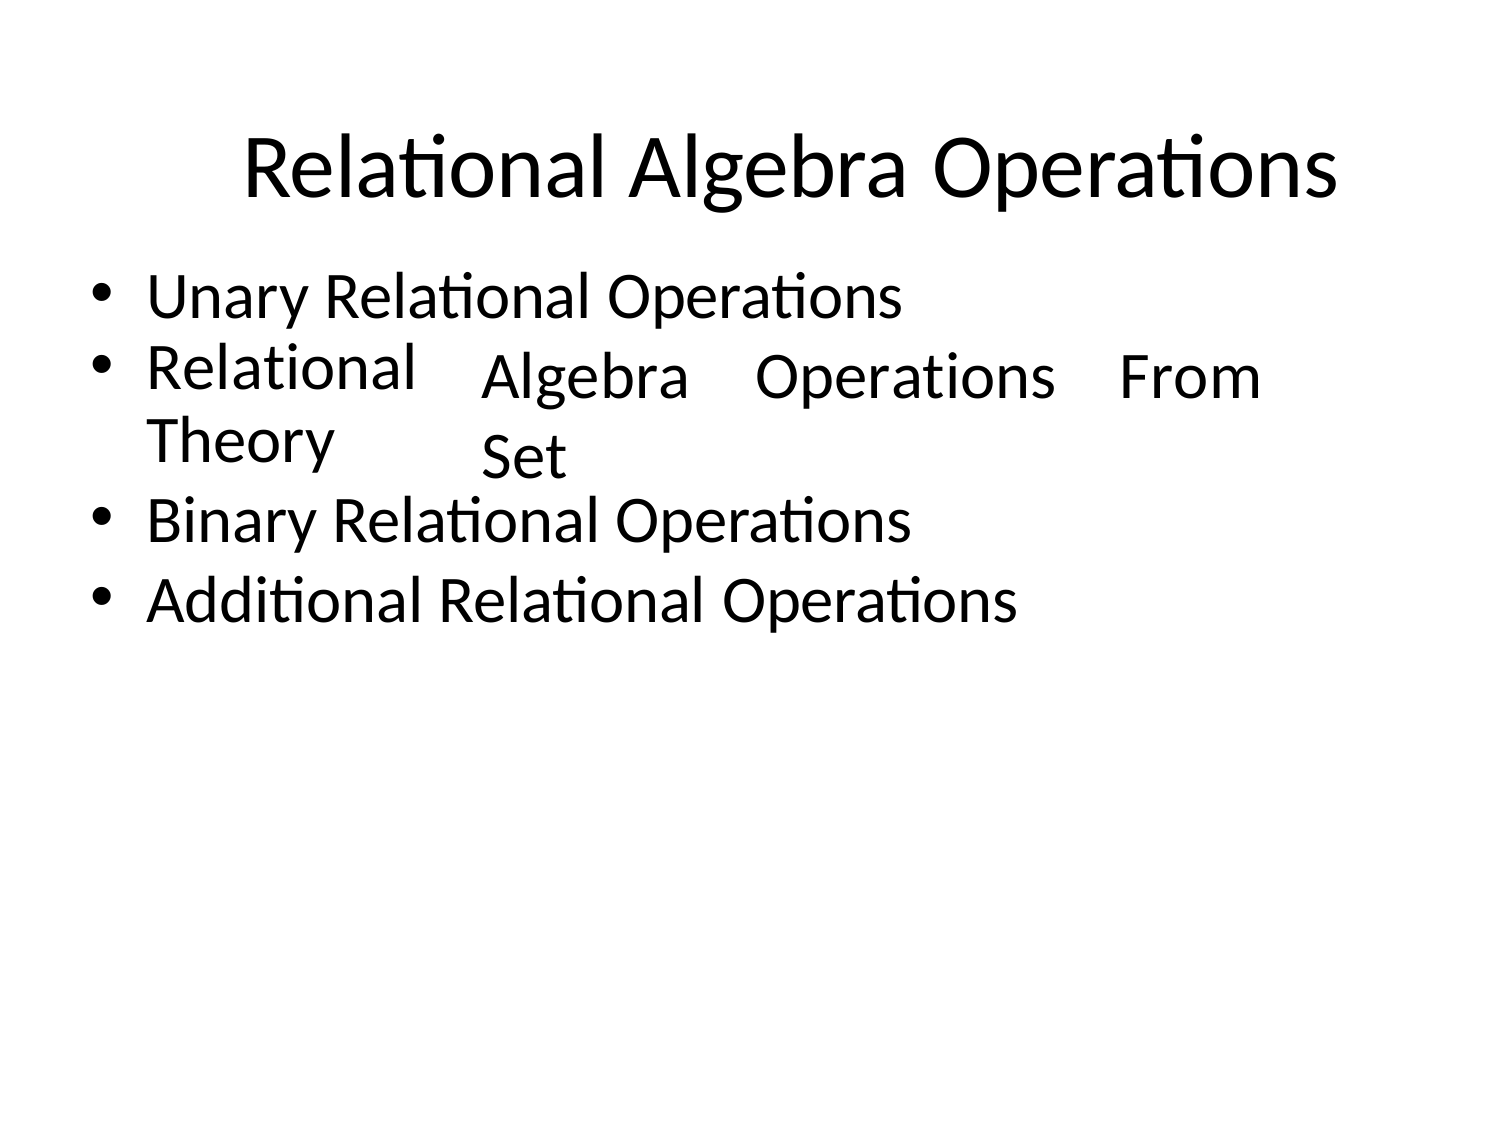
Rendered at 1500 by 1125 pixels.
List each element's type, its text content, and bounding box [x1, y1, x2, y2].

text_box Binary Relational Operations Additional Relational Operations [87, 475, 1028, 636]
text_box Relational Theory [87, 331, 419, 475]
text_box Unary Relational Operations [87, 251, 912, 332]
text_box Algebra Operations From Set [479, 331, 1412, 492]
title Relational Algebra Operations [75, 22, 1425, 256]
